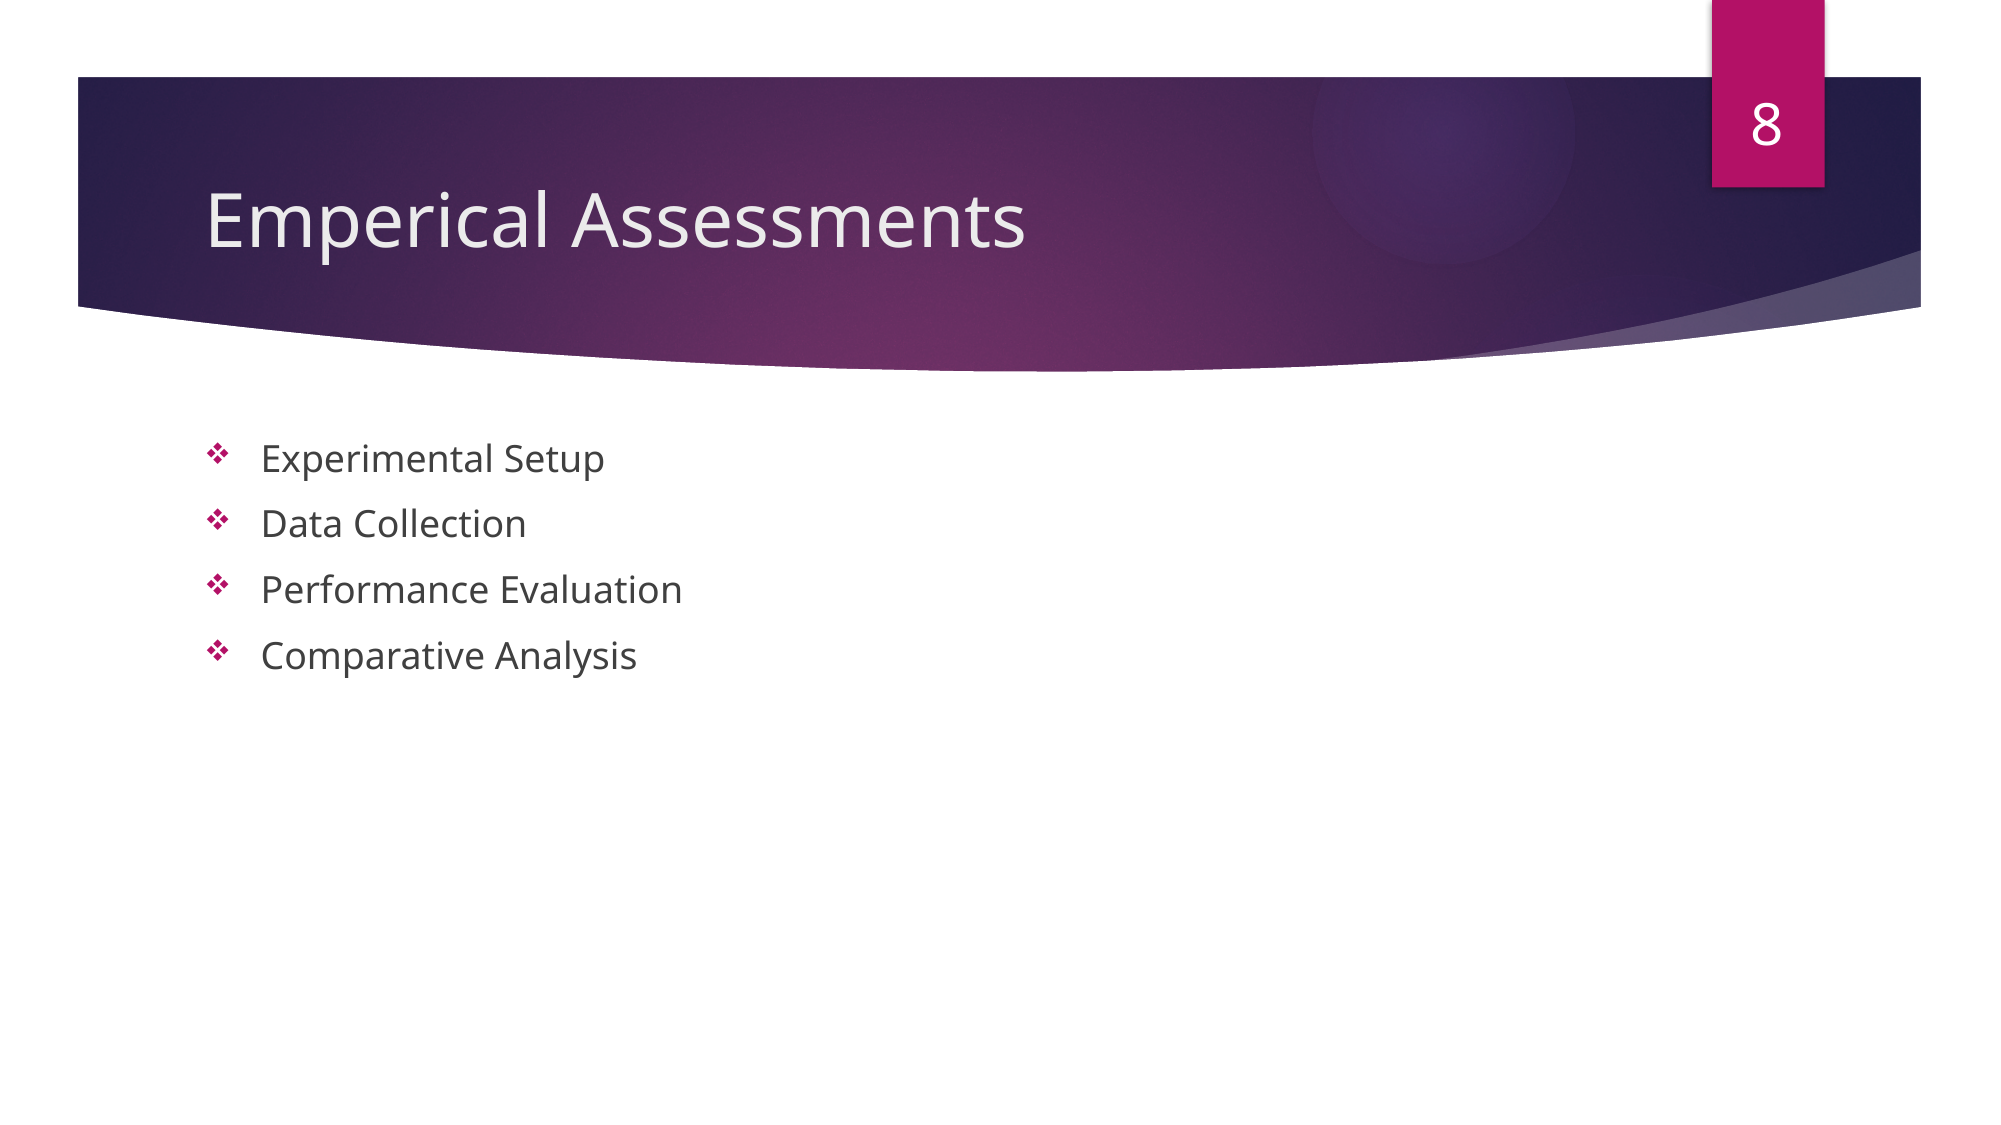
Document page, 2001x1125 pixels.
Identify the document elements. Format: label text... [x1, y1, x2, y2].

list Experimental Setup Data Collection Performance Evaluation Comparative Analysis [189, 427, 1638, 988]
slide_number 8 [1698, 48, 1836, 175]
title Emperical Assessments [189, 159, 1627, 276]
